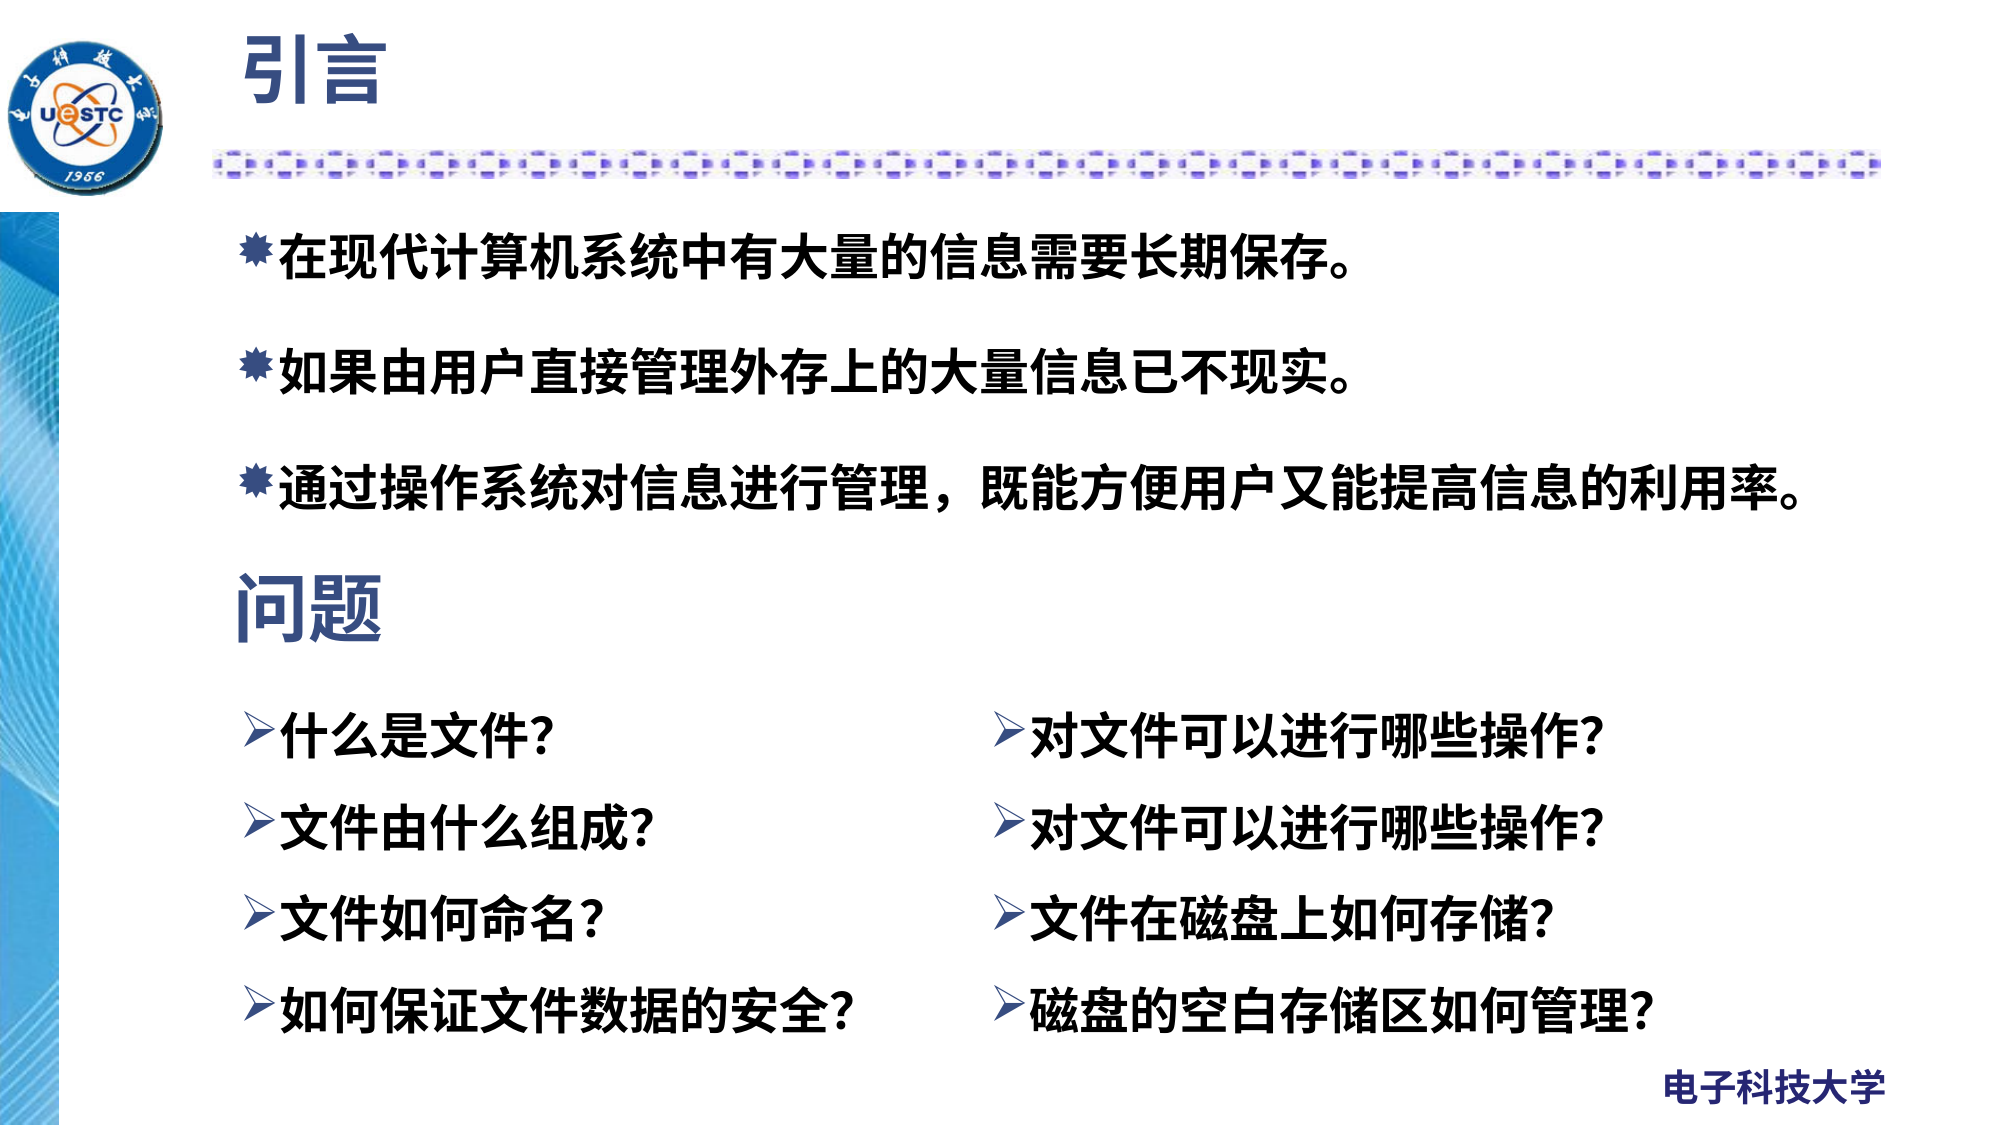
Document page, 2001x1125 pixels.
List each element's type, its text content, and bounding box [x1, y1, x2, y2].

title 引言 [225, 24, 1522, 116]
text_box 对文件可以进行哪些操作？ 对文件可以进行哪些操作？ 文件在磁盘上如何存储？ 磁盘的空白存储区如何管理？ [974, 704, 1781, 1103]
picture [7, 30, 163, 197]
picture [212, 149, 1881, 179]
text_box 问题 [219, 564, 550, 655]
list 在现代计算机系统中有大量的信息需要长期保存。 如果由用户直接管理外存上的大量信息已不现实。 通过操作系统对信息进行管理，既能方便用户又能提高信息的利用率。 [219, 200, 1875, 525]
text_box 什么是文件？ 文件由什么组成？ 文件如何命名？ 如何保证文件数据的安全？ [224, 704, 913, 1086]
picture [0, 212, 59, 1125]
